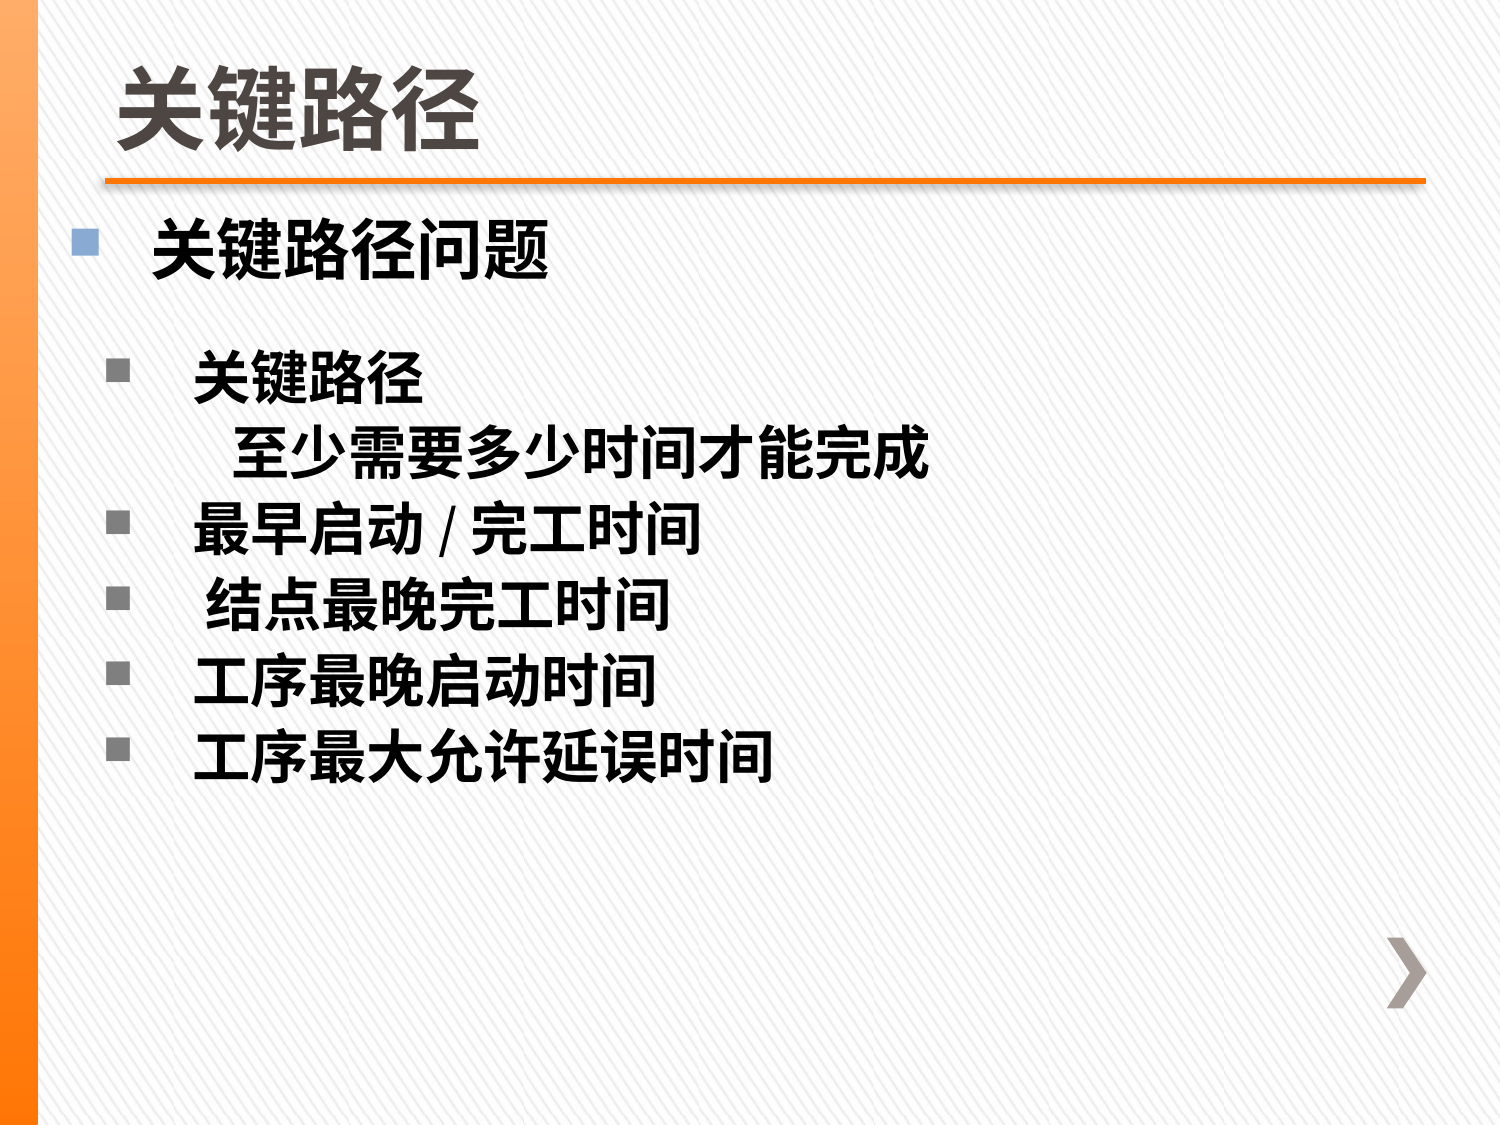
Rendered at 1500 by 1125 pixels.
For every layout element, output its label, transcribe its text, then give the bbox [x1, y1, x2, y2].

text_box 关键路径 至少需要多少时间才能完成 最早启动/完工时间 结点最晚完工时间 工序最晚启动时间 工序最大允许延误时间 [48, 333, 1437, 880]
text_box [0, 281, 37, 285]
title 关键路径 [99, 0, 1422, 170]
text_box 关键路径问题 [53, 200, 1500, 296]
